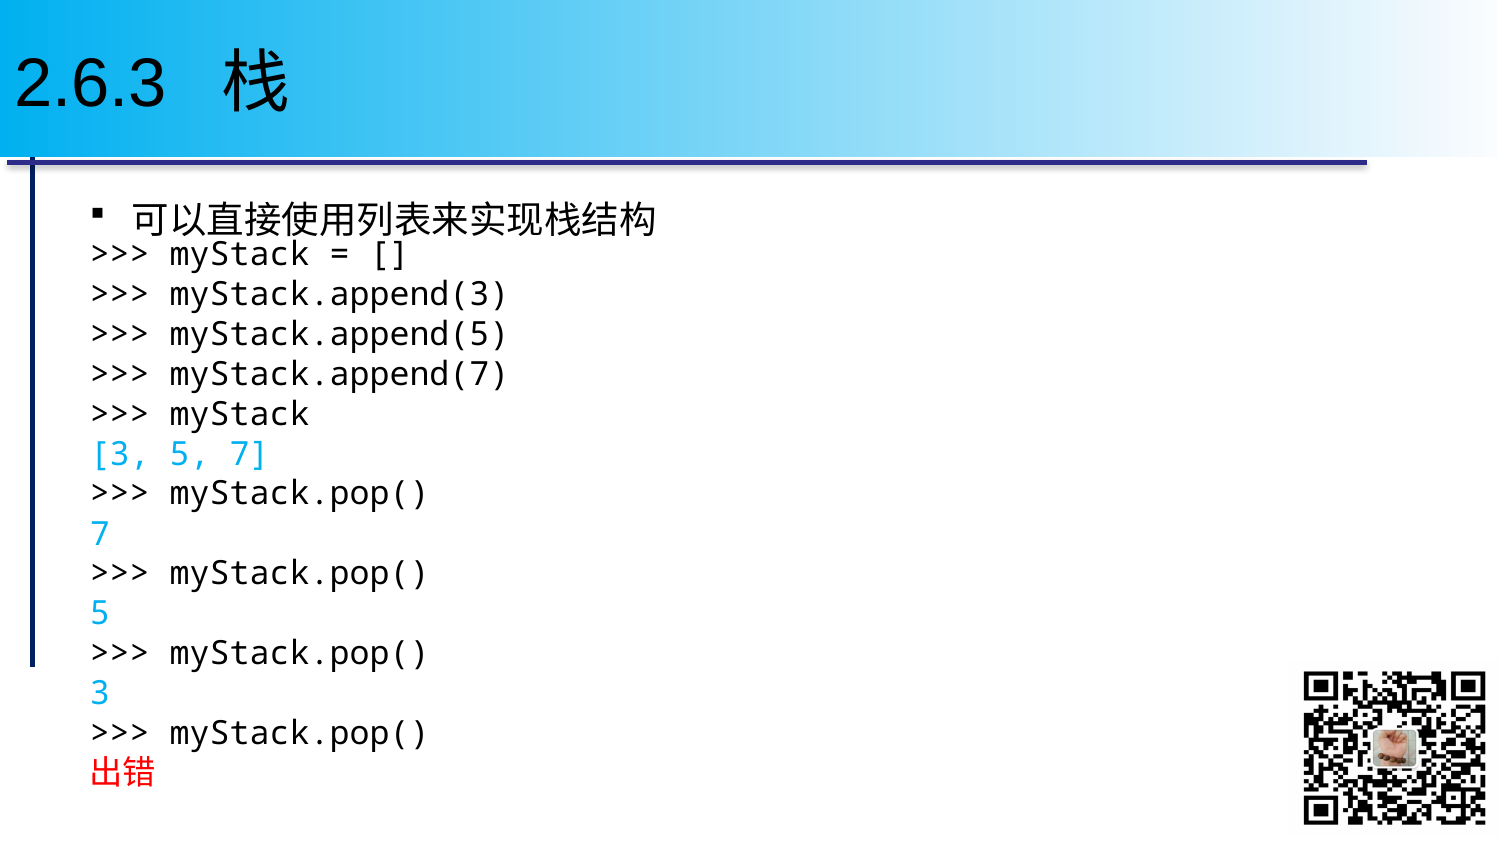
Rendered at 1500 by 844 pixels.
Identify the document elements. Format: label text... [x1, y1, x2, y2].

title 2.6.3 栈 [0, 0, 1497, 158]
list 可以直接使用列表来实现栈结构 >>> myStack = [] >>> myStack.append(3) >>> myStack.append(5) >>> myStack.append(7) >>> myStack [3, 5, 7] >>> myStack.pop() 7 >>> myStack.pop() 5 >>> myStack.pop() 3 >>> myStack.pop() 出错 [74, 196, 1426, 755]
picture [1289, 659, 1500, 837]
